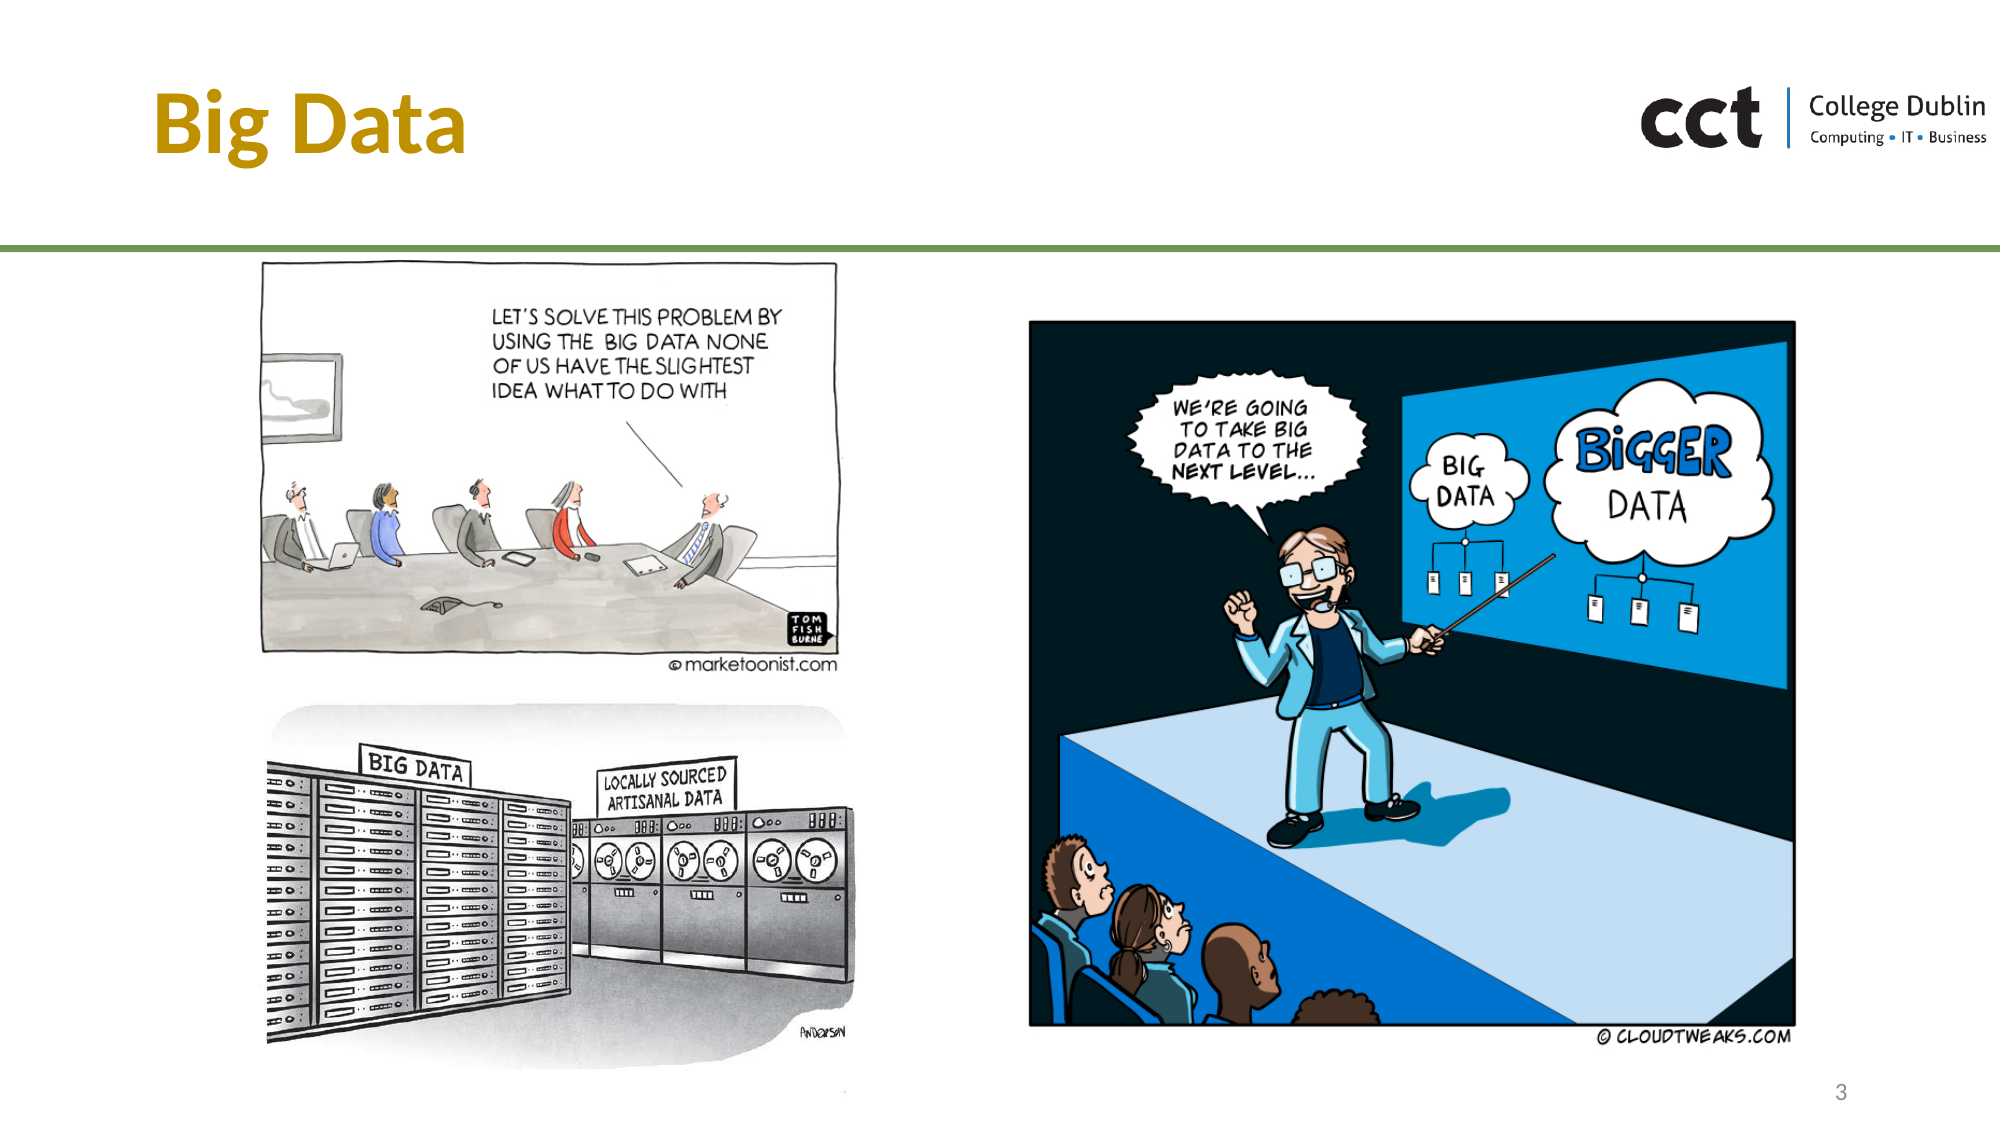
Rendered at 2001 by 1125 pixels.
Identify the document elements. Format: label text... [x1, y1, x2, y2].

picture [256, 259, 845, 674]
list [1003, 293, 1822, 1054]
slide_number 3 [1412, 1060, 1863, 1120]
picture [256, 692, 859, 1110]
picture [1638, 71, 1996, 166]
title Big Data [137, 15, 1618, 233]
